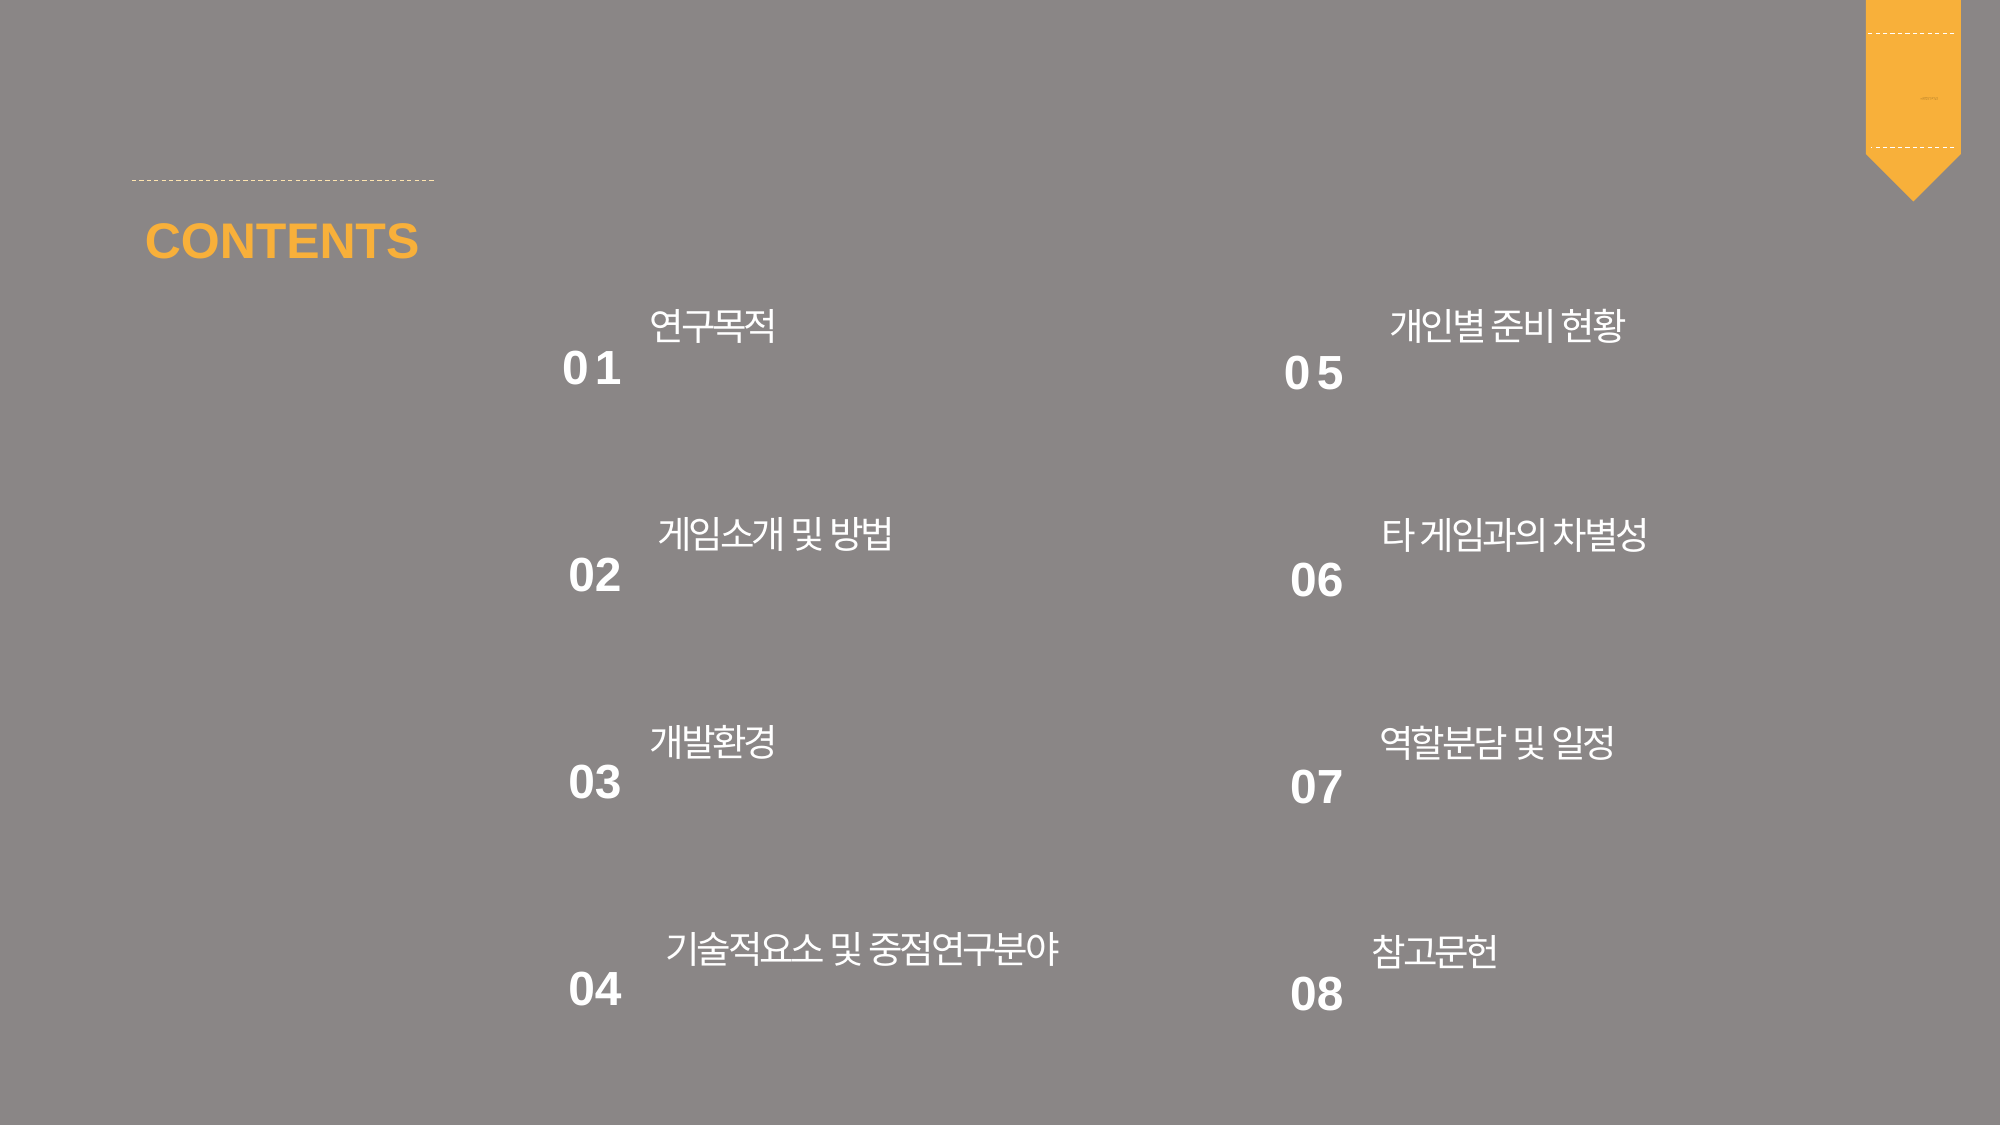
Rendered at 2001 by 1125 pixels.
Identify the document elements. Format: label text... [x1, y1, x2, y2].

text_box 개발환경 [635, 711, 794, 771]
text_box 역할분담 및 일정 [1364, 712, 1632, 773]
text_box 타 게임과의 차별성 [1366, 504, 1665, 565]
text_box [1865, 0, 1961, 202]
text_box CONTENTS [130, 201, 434, 277]
text_box 게임소개 및 방법 [642, 503, 911, 564]
text_box 기술적요소 및 중점연구분야 [650, 918, 1075, 979]
text_box 개인별 준비 현황 [1374, 295, 1642, 356]
text_box 연구목적 [635, 295, 794, 356]
text_box 05 06 07 08 [1268, 185, 1359, 1028]
text_box 참고문헌 [1356, 921, 1516, 981]
text_box 01 02 03 04 [547, 180, 637, 1023]
